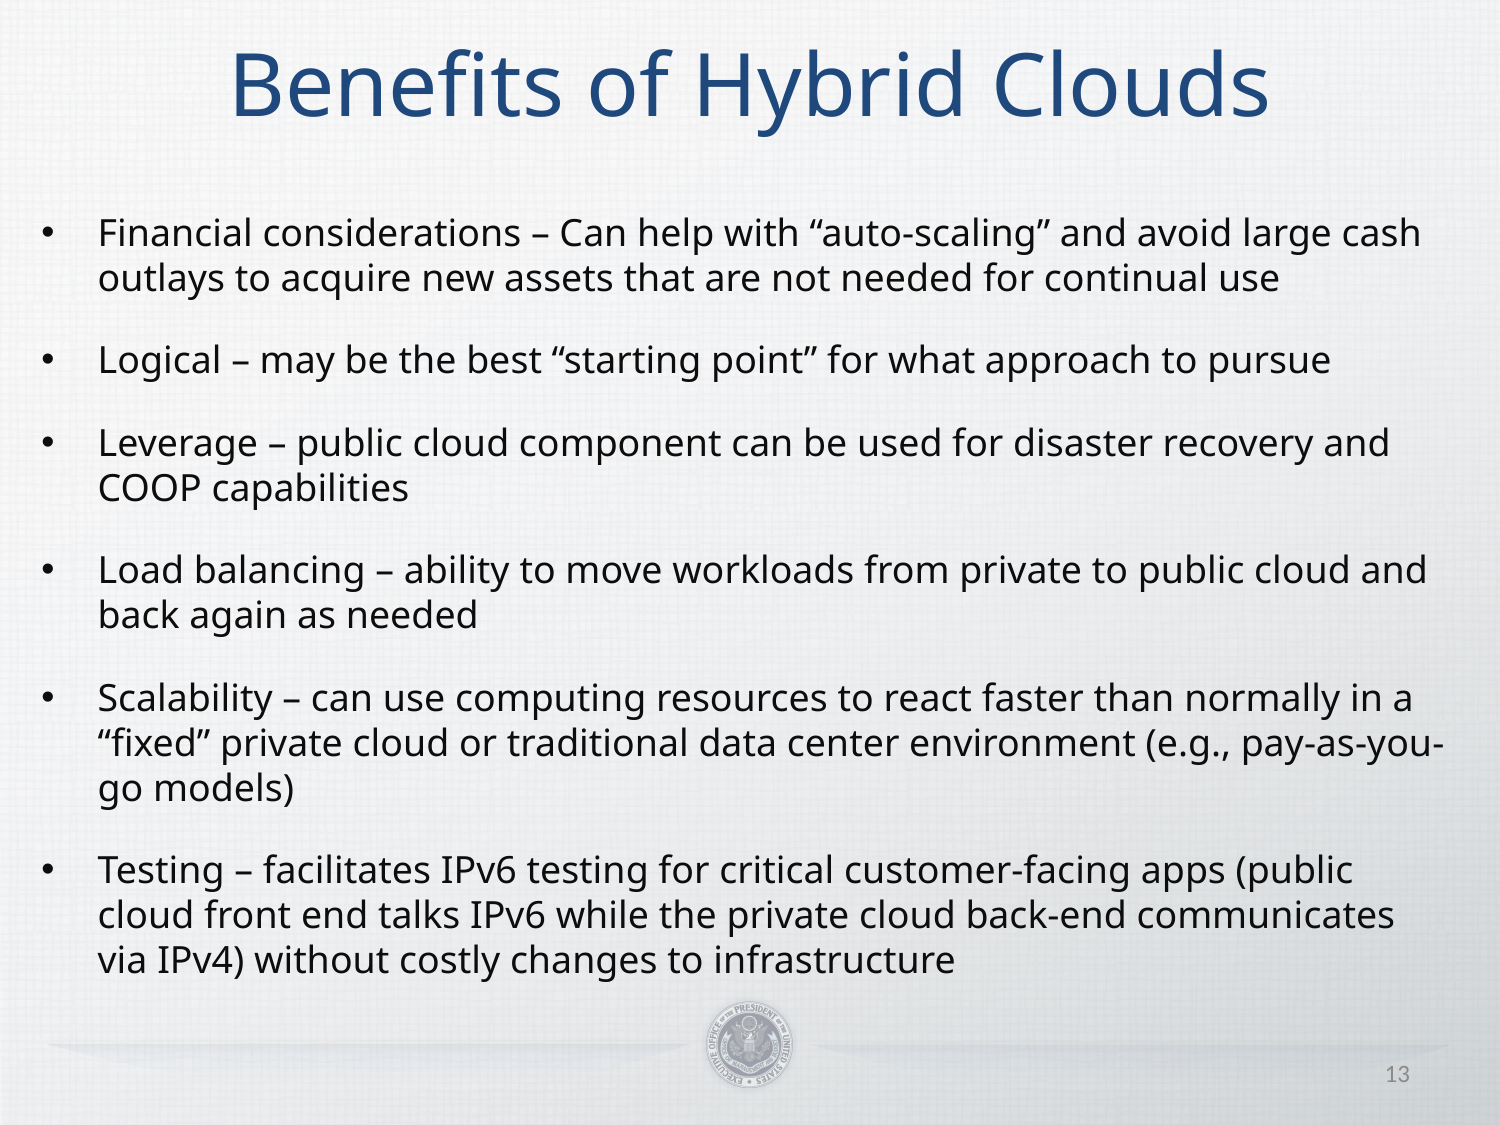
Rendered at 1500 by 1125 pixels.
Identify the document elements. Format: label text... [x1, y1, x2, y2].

picture [0, 162, 1500, 1125]
text_box Financial considerations – Can help with “auto-scaling” and avoid large cash outlays to acquire new assets that are not needed for continual use Logical – may be the best “starting point” for what approach to pursue Leverage – public cloud component can be used for disaster recovery and COOP capabilities Load balancing – ability to move workloads from private to public cloud and back again as needed Scalability – can use computing resources to react faster than normally in a “fixed” private cloud or traditional data center environment (e.g., pay-as-you-go models) Testing – facilitates IPv6 testing for critical customer-facing apps (public cloud front end talks IPv6 while the private cloud back-end communicates via IPv4) without costly changes to infrastructure [26, 201, 1465, 989]
slide_number 13 [1074, 1042, 1425, 1103]
title Benefits of Hybrid Clouds [0, 0, 1500, 162]
